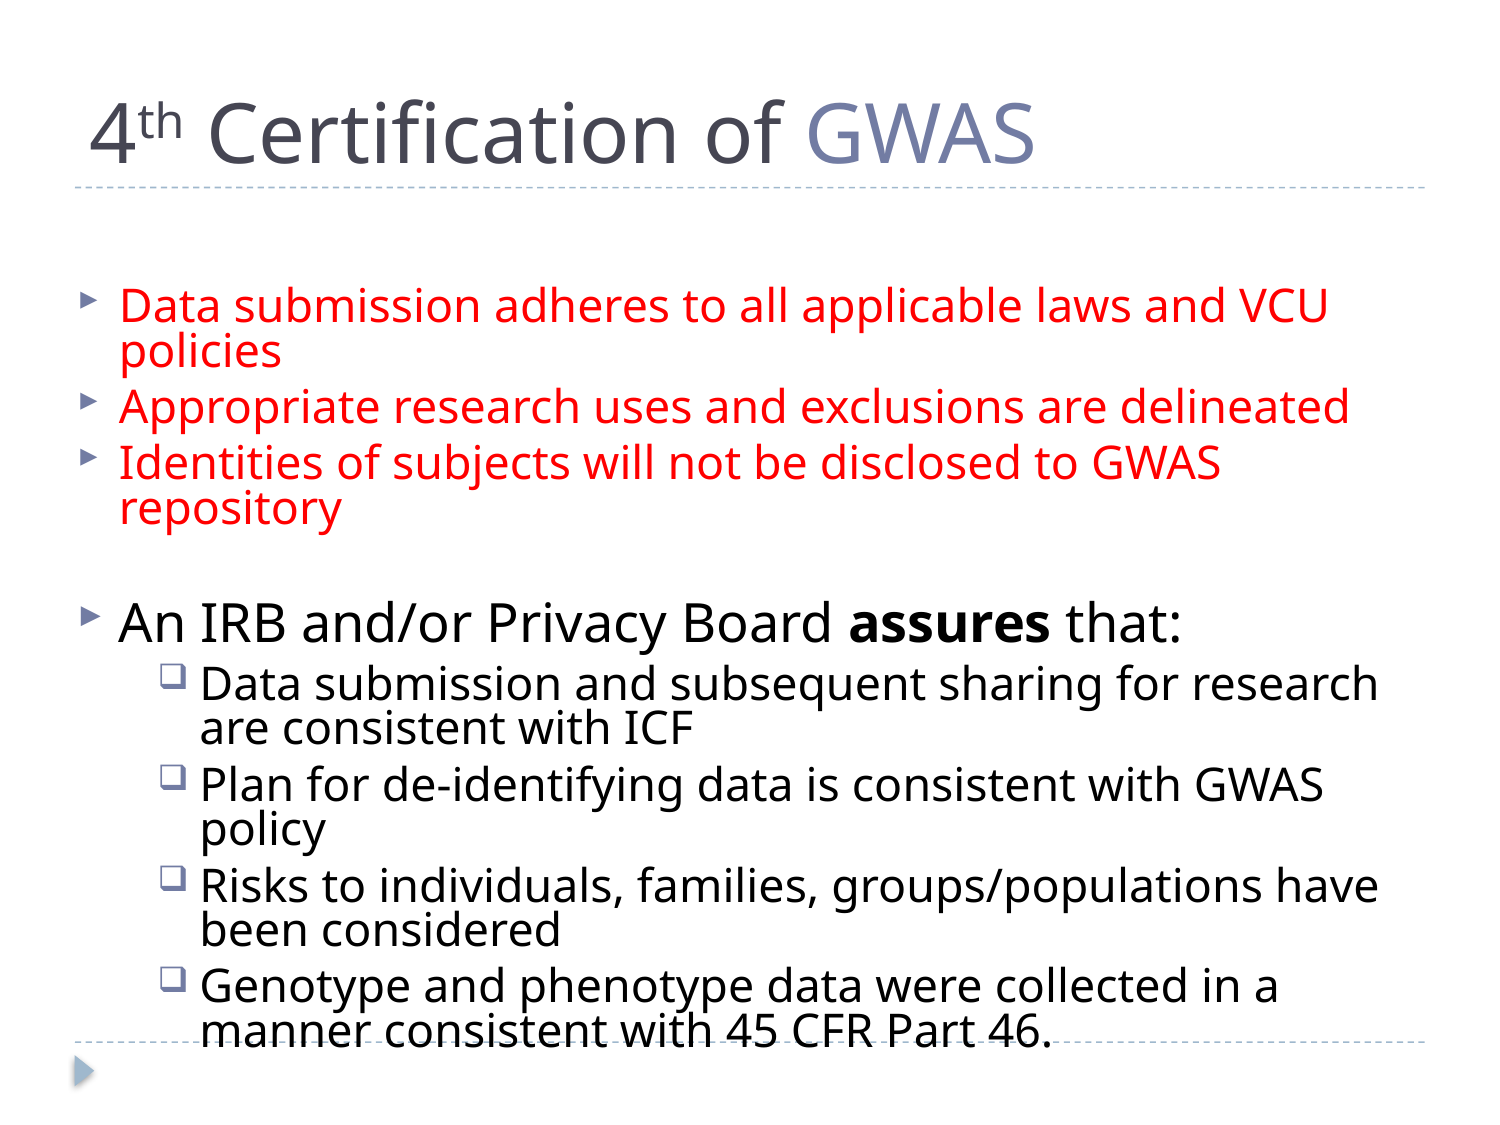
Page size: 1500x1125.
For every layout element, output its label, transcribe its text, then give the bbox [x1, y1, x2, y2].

list Data submission adheres to all applicable laws and VCU policies Appropriate research uses and exclusions are delineated Identities of subjects will not be disclosed to GWAS repository An IRB and/or Privacy Board assures that: Data submission and subsequent sharing for research are consistent with ICF Plan for de-identifying data is consistent with GWAS policy Risks to individuals, families, groups/populations have been considered Genotype and phenotype data were collected in a manner consistent with 45 CFR Part 46. [62, 174, 1425, 1125]
title 4th Certification of GWAS [75, 24, 1425, 174]
